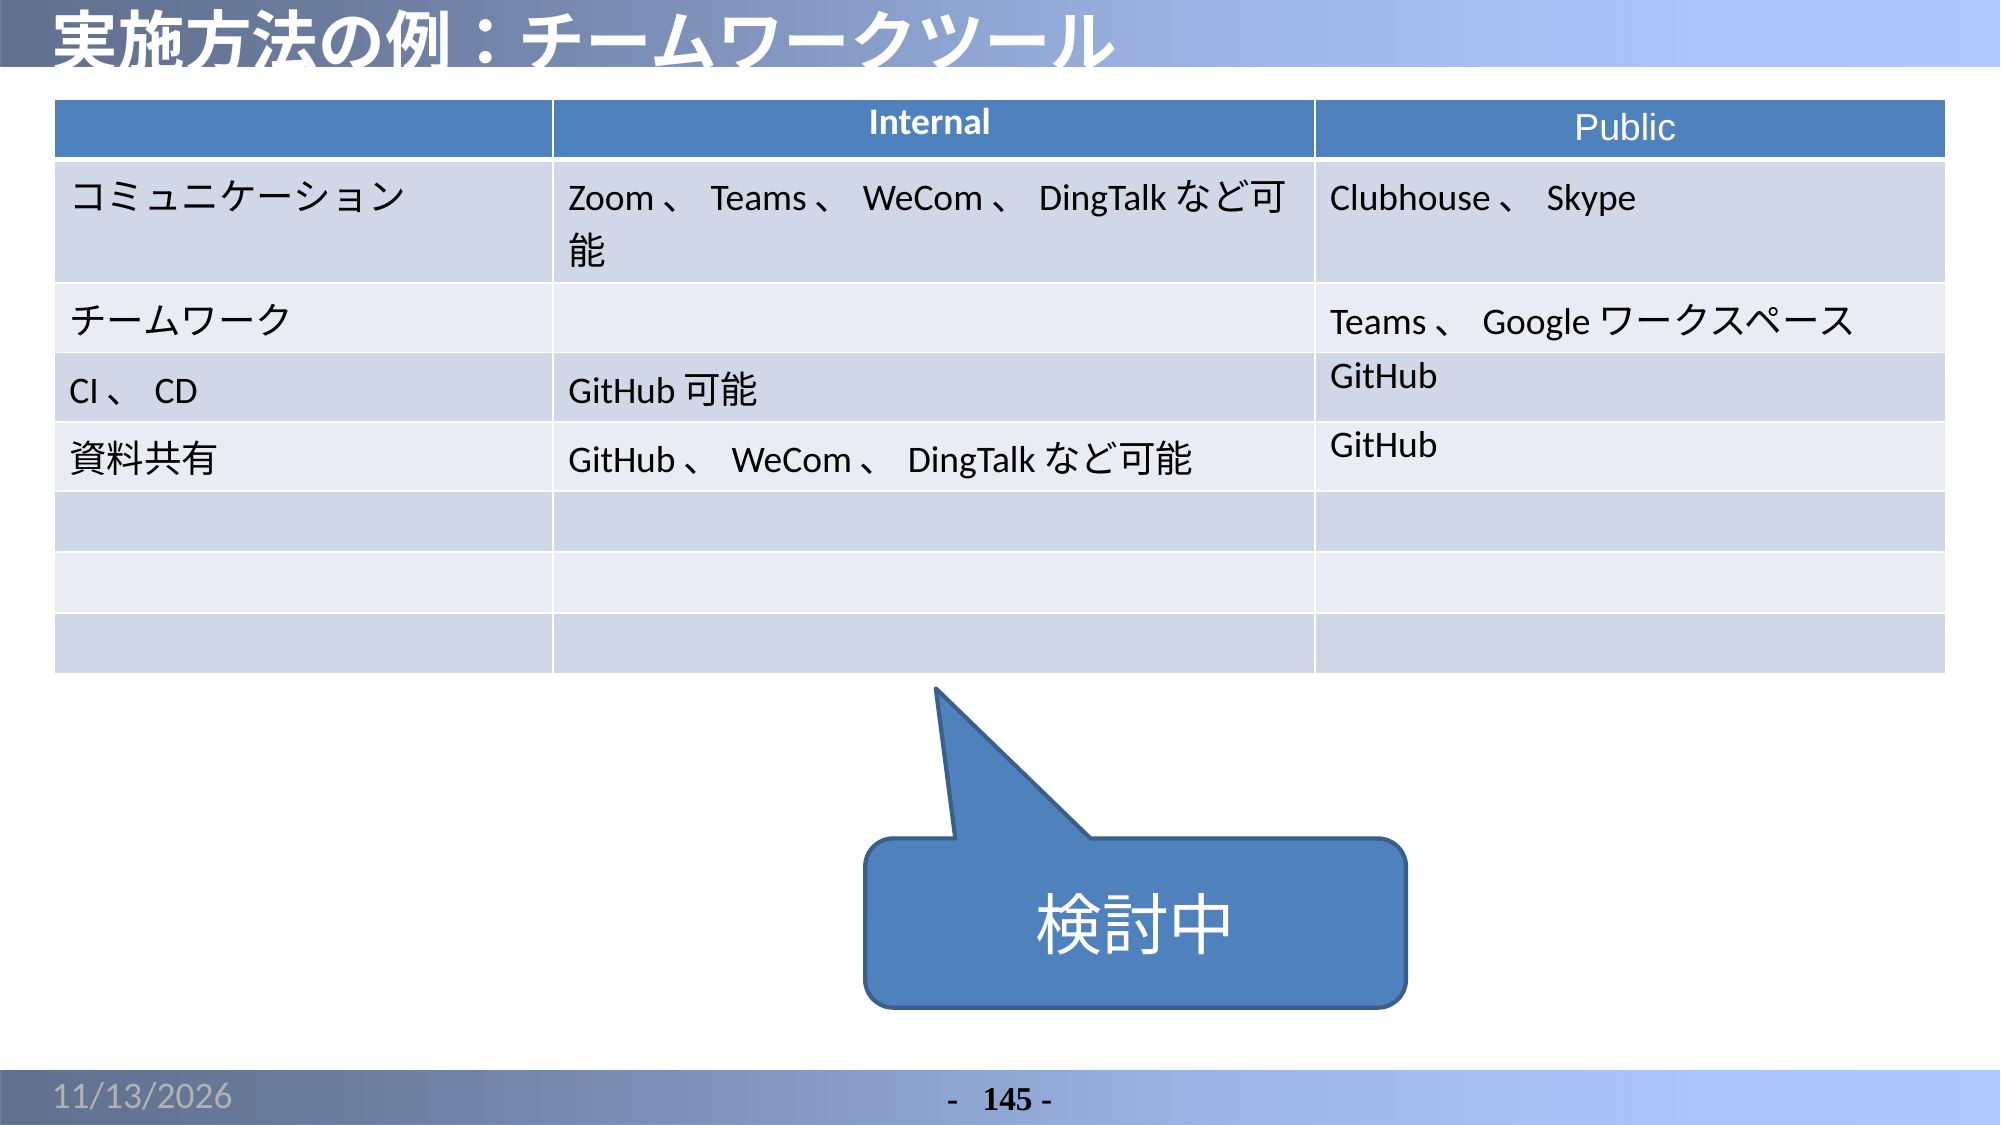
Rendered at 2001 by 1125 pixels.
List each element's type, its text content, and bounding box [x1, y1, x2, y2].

table_cell コミュニケーション [55, 162, 552, 282]
table_cell チームワーク [55, 284, 552, 352]
table_header [55, 100, 552, 157]
table_header Public [1316, 100, 1945, 157]
table_cell [554, 284, 1314, 352]
table_cell Zoom、Teams、WeCom、DingTalkなど可能 [554, 162, 1314, 282]
title 実施方法の例：チームワークツール [51, 0, 1921, 81]
slide_number - 145 - [934, 1078, 1063, 1117]
text_box 検討中 [863, 686, 1409, 1010]
table_cell GitHub [1316, 423, 1945, 490]
table_cell [554, 553, 1314, 612]
table_cell GitHub、WeCom、DingTalkなど可能 [554, 423, 1314, 490]
table_cell GitHub [1316, 353, 1945, 421]
table_cell [554, 614, 1314, 673]
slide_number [51, 1071, 512, 1117]
table_cell [55, 553, 552, 612]
table_header Internal [554, 100, 1314, 157]
table_cell 資料共有 [55, 423, 552, 490]
table_cell CI、CD [55, 353, 552, 421]
table_cell [1316, 614, 1945, 673]
table_cell [1316, 553, 1945, 612]
table_cell GitHub可能 [554, 353, 1314, 421]
table_cell Clubhouse、Skype [1316, 162, 1945, 282]
table_cell [55, 614, 552, 673]
table_cell Teams、Googleワークスペース [1316, 284, 1945, 352]
table_cell [1316, 492, 1945, 551]
table_cell [554, 492, 1314, 551]
table_cell [55, 492, 552, 551]
